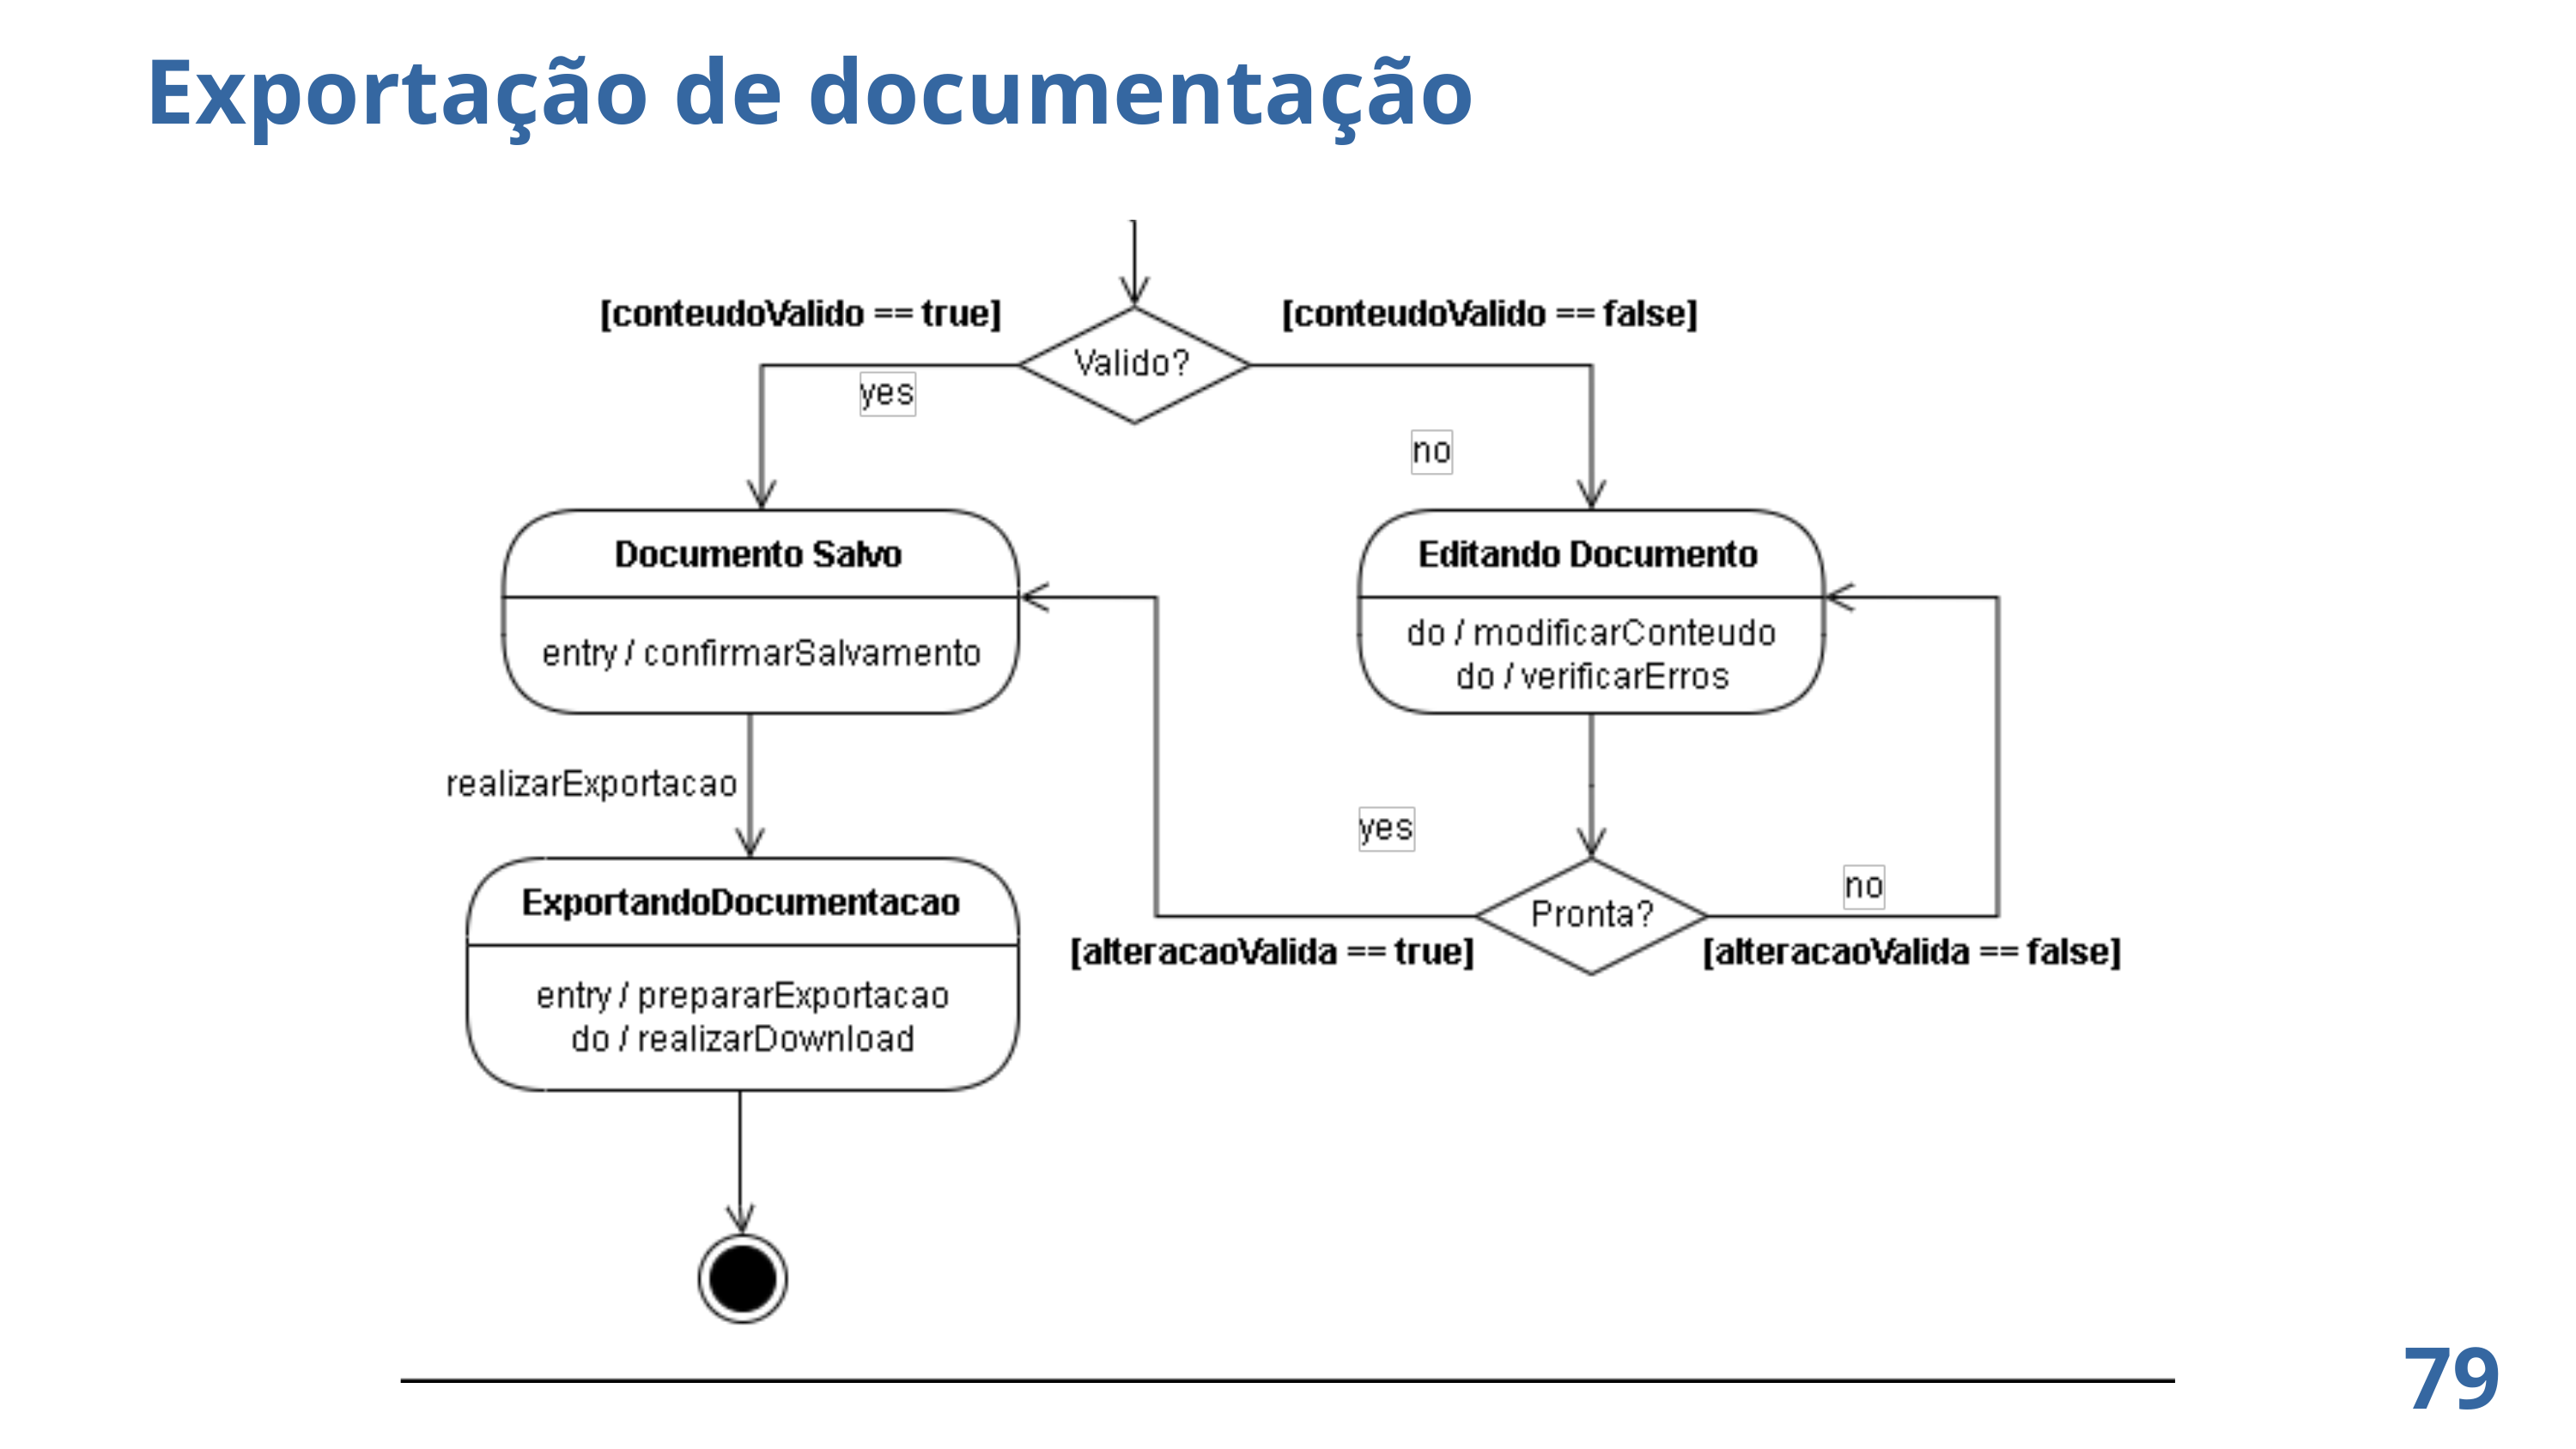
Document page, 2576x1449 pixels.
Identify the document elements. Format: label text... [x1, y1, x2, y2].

text_box Exportação de documentação [144, 36, 2110, 142]
text_box 79 [2403, 1325, 2549, 1427]
text_box [400, 220, 2176, 1383]
